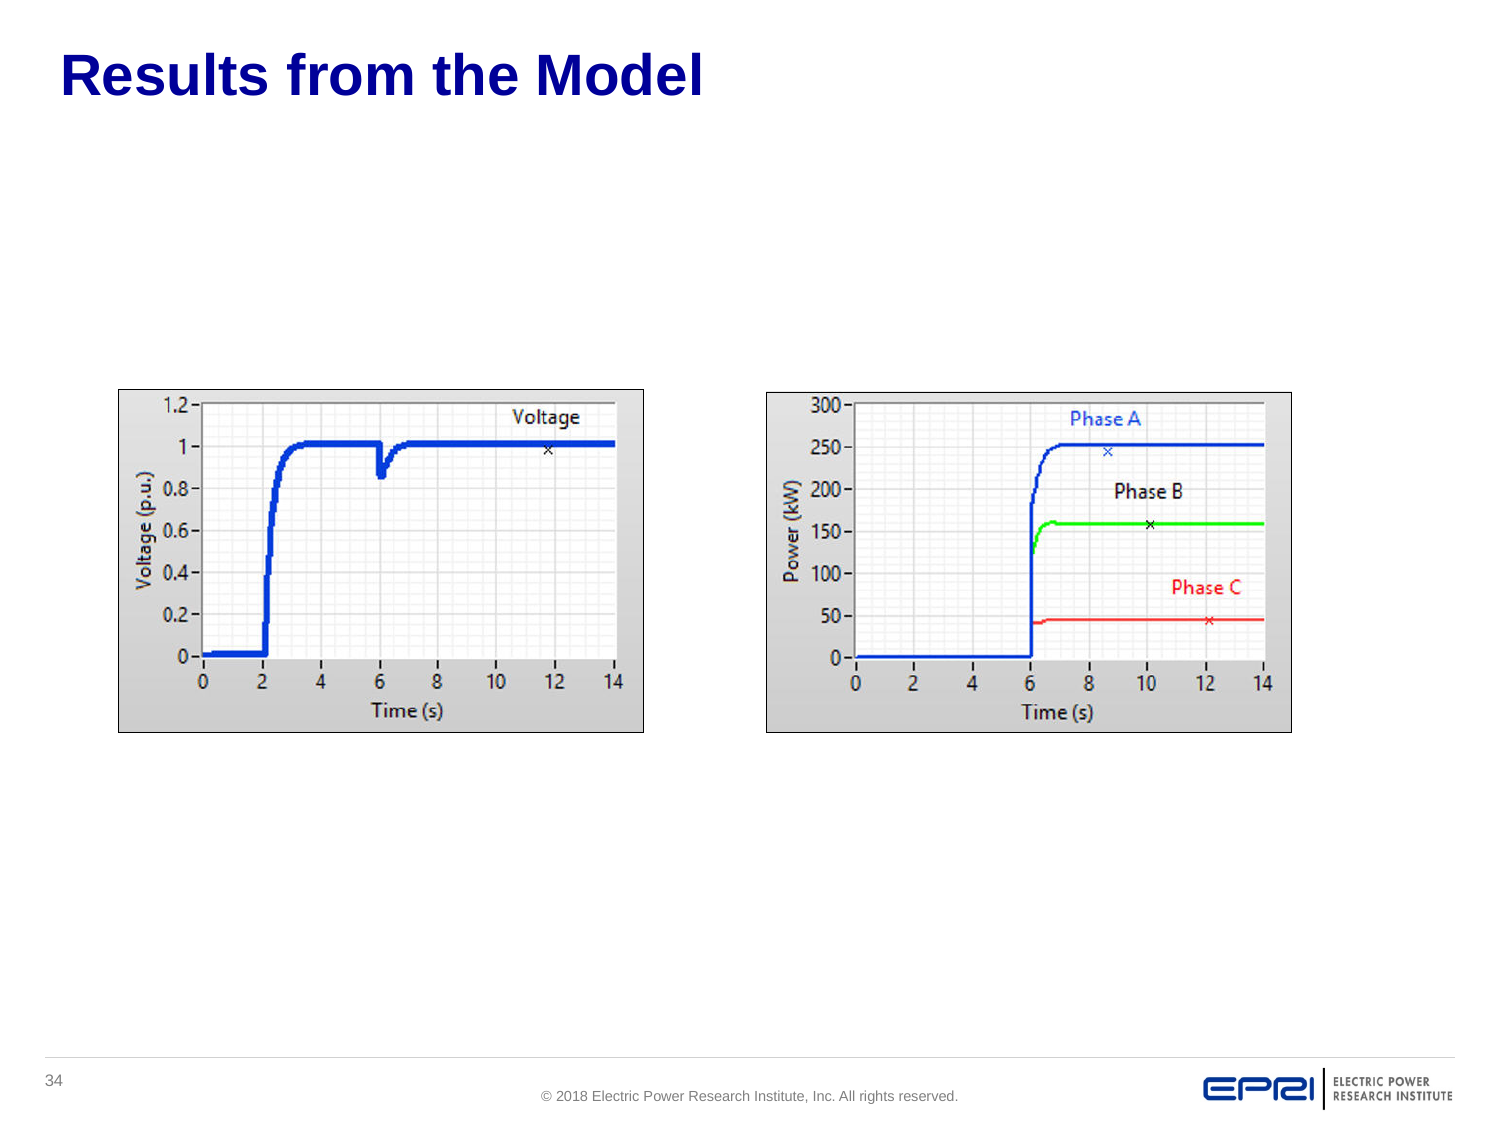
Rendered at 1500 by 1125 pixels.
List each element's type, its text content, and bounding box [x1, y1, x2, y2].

picture [1200, 1064, 1455, 1113]
picture [766, 391, 1292, 734]
title Results from the Model [44, 29, 1456, 151]
picture [117, 389, 644, 734]
